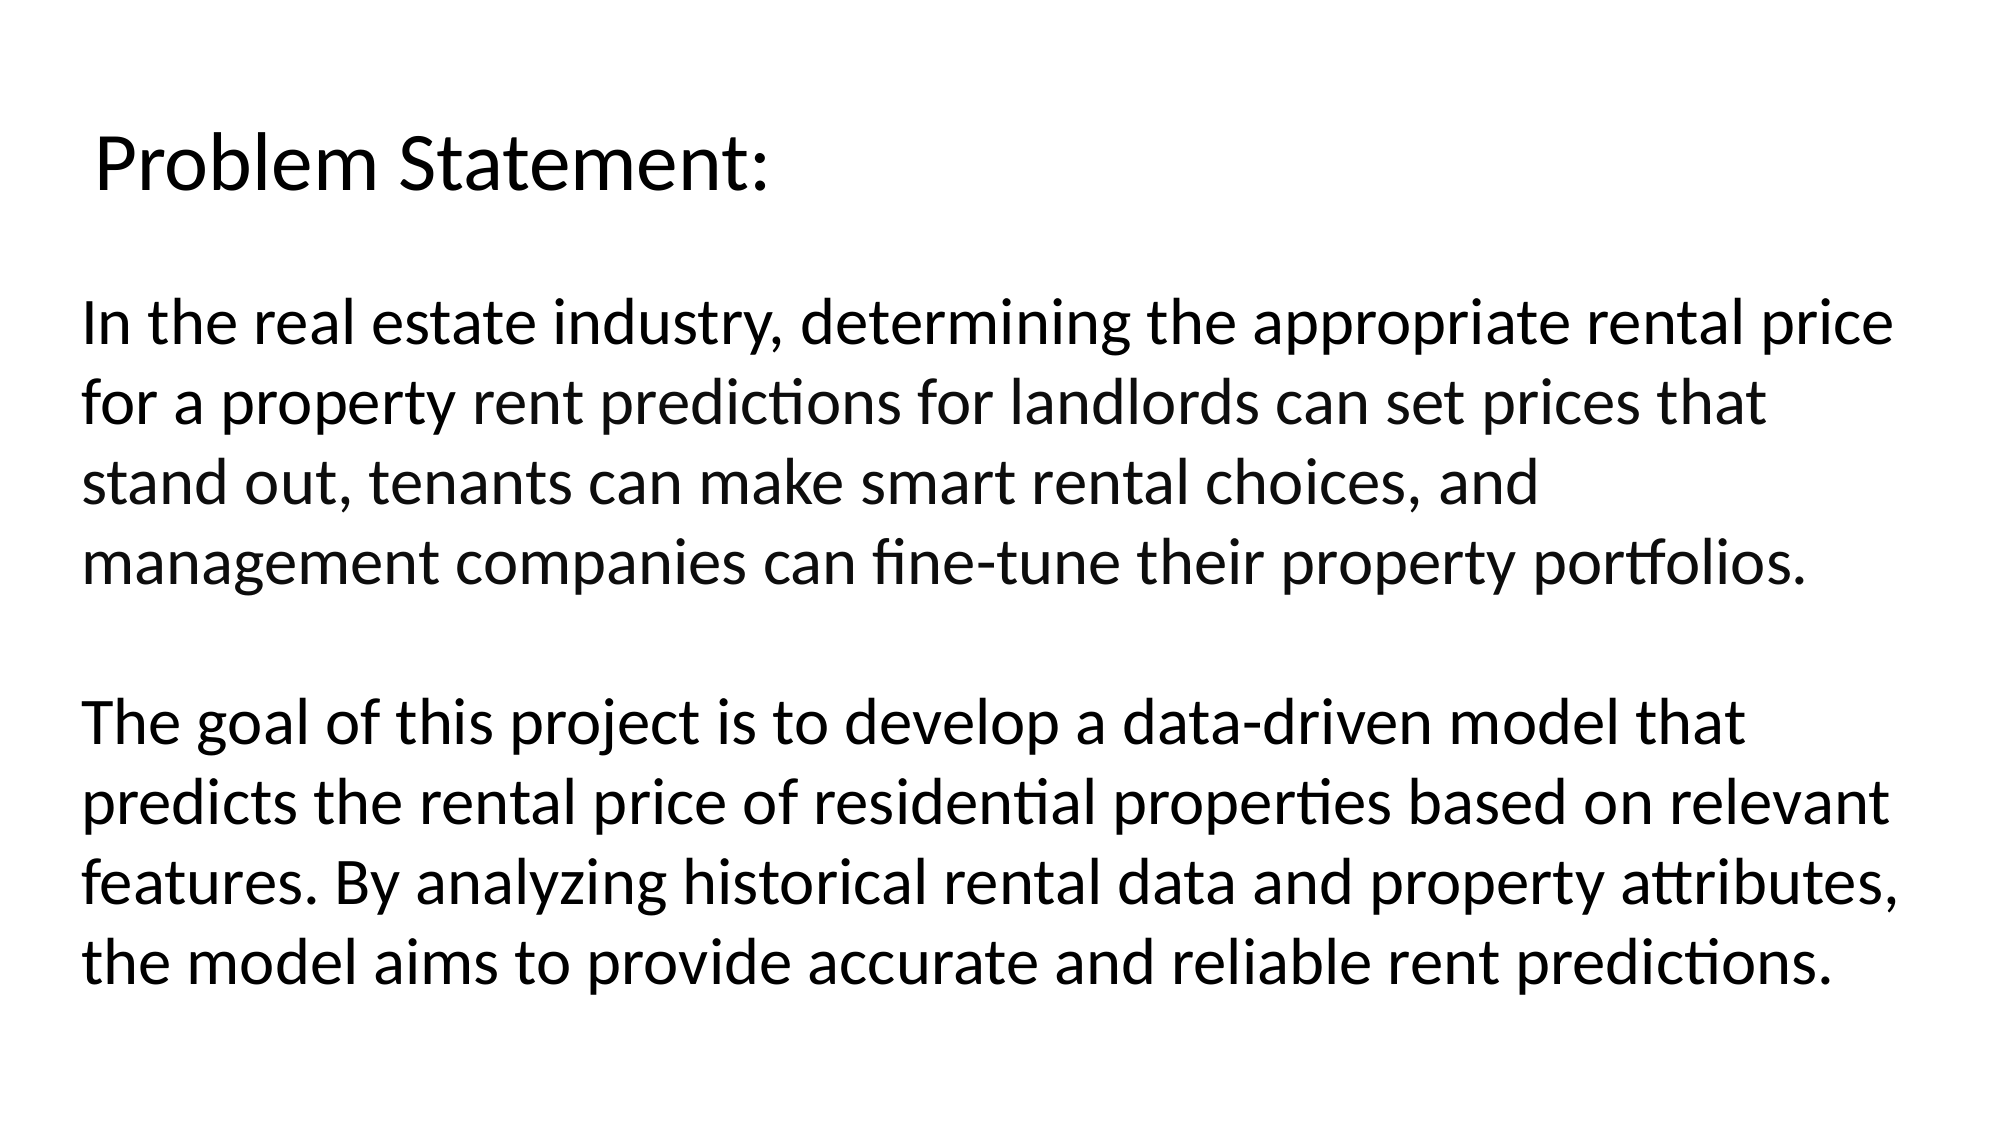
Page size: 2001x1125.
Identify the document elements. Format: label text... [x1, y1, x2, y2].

text_box In the real estate industry, determining the appropriate rental price for a property rent predictions for landlords can set prices that stand out, tenants can make smart rental choices, and management companies can fine-tune their property portfolios. The goal of this project is to develop a data-driven model that predicts the rental price of residential properties based on relevant features. By analyzing historical rental data and property attributes, the model aims to provide accurate and reliable rent predictions. [66, 270, 1927, 1005]
text_box Problem Statement: [79, 0, 1451, 215]
